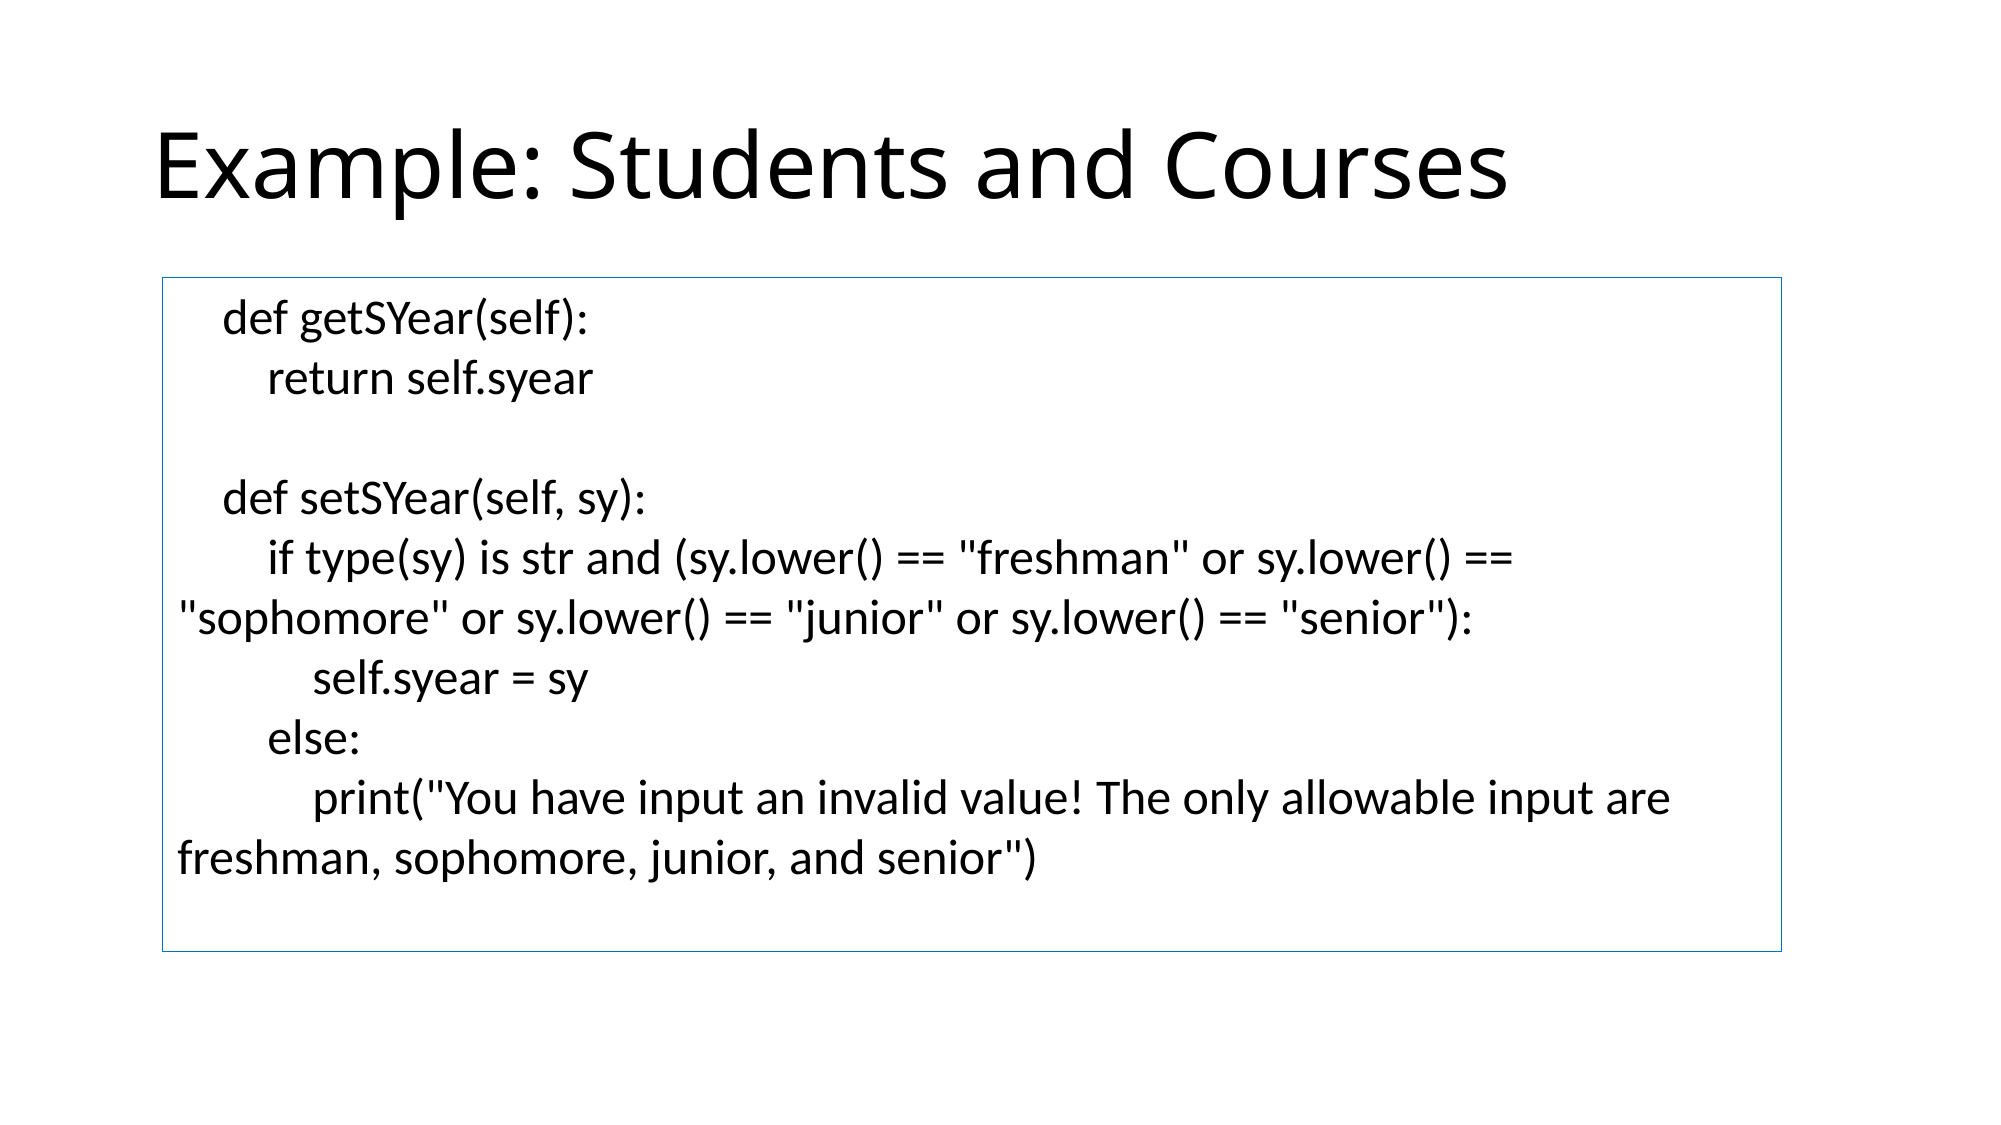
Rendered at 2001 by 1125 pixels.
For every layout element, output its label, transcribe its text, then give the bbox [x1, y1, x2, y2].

text_box def getSYear(self): return self.syear def setSYear(self, sy): if type(sy) is str and (sy.lower() == "freshman" or sy.lower() == "sophomore" or sy.lower() == "junior" or sy.lower() == "senior"): self.syear = sy else: print("You have input an invalid value! The only allowable input are freshman, sophomore, junior, and senior") [162, 277, 1782, 952]
title Example: Students and Courses [137, 59, 1863, 278]
list [137, 299, 1863, 1088]
